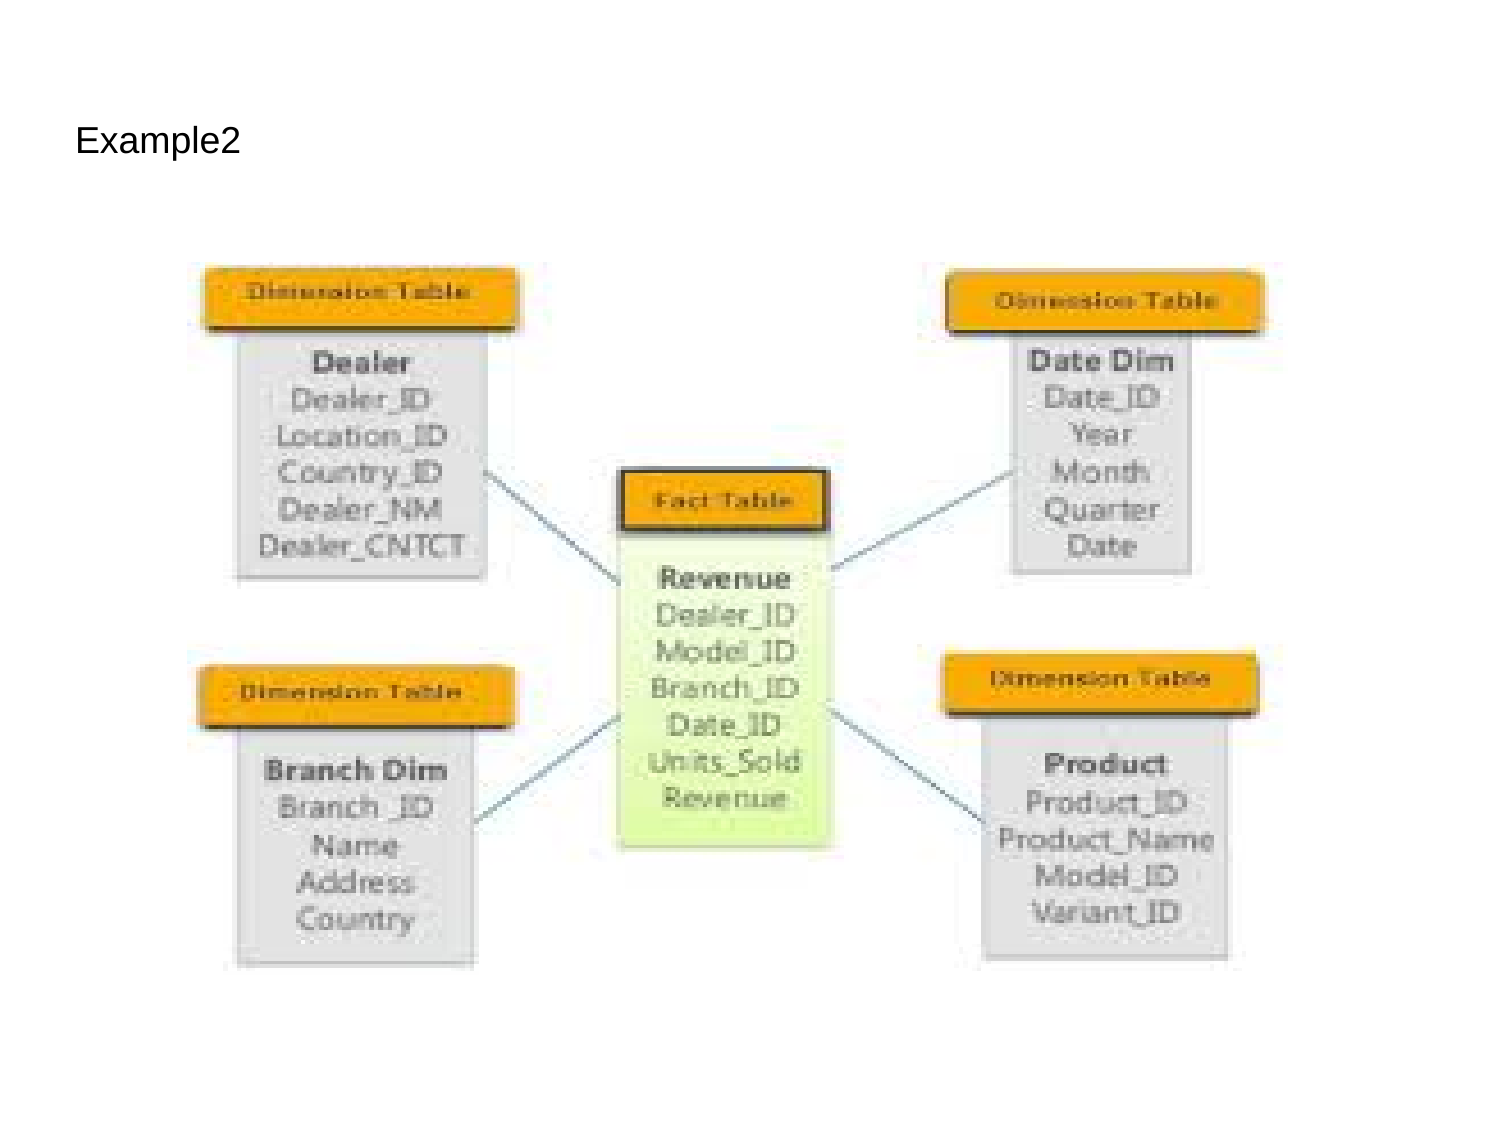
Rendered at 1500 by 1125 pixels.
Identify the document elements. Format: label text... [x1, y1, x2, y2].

picture [187, 262, 1288, 976]
title Example2 [75, 45, 1425, 233]
